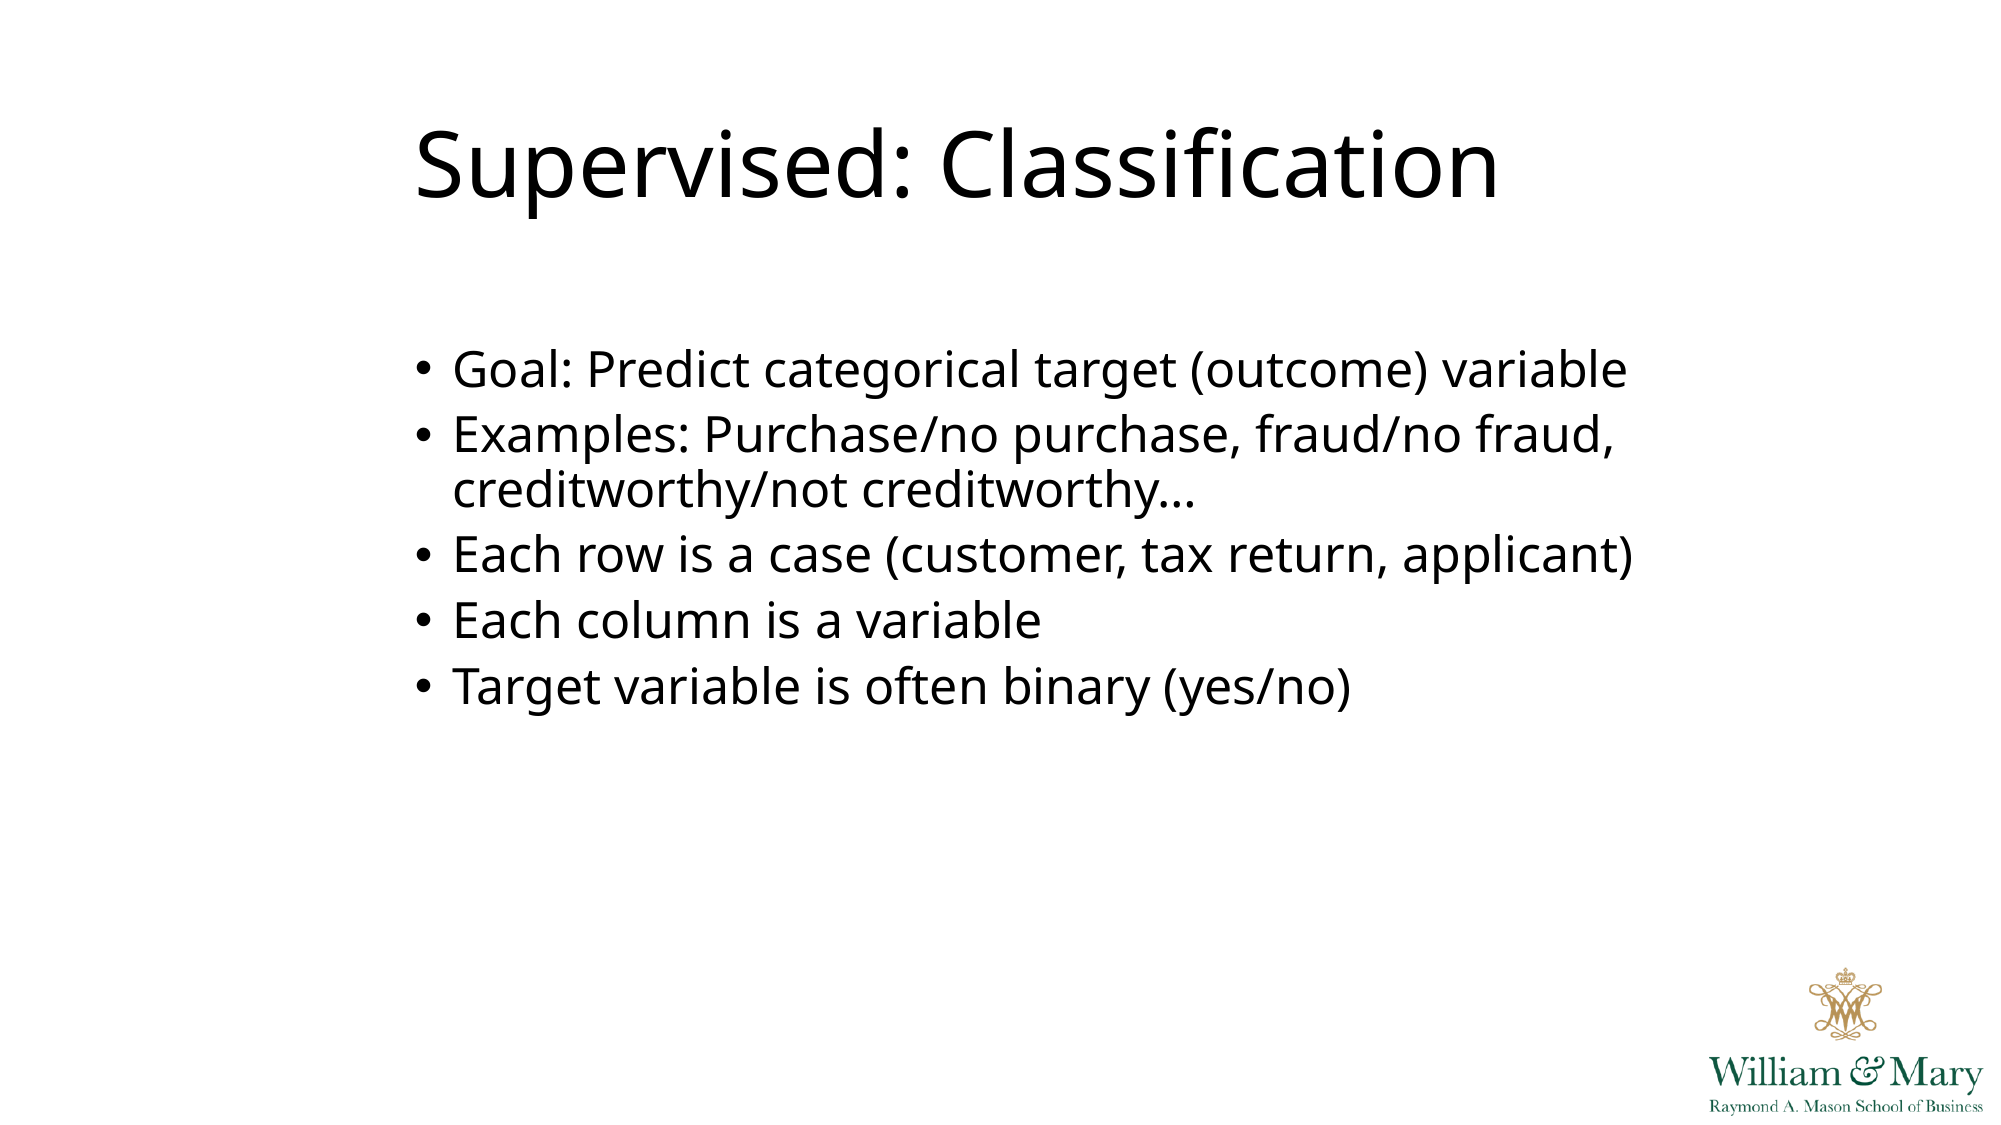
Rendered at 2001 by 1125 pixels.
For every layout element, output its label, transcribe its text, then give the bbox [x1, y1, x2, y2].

list Goal: Predict categorical target (outcome) variable Examples: Purchase/no purchase, fraud/no fraud, creditworthy/not creditworthy… Each row is a case (customer, tax return, applicant) Each column is a variable Target variable is often binary (yes/no) [399, 336, 1675, 999]
title Supervised: Classification [399, 45, 1675, 233]
picture [1684, 938, 2000, 1125]
